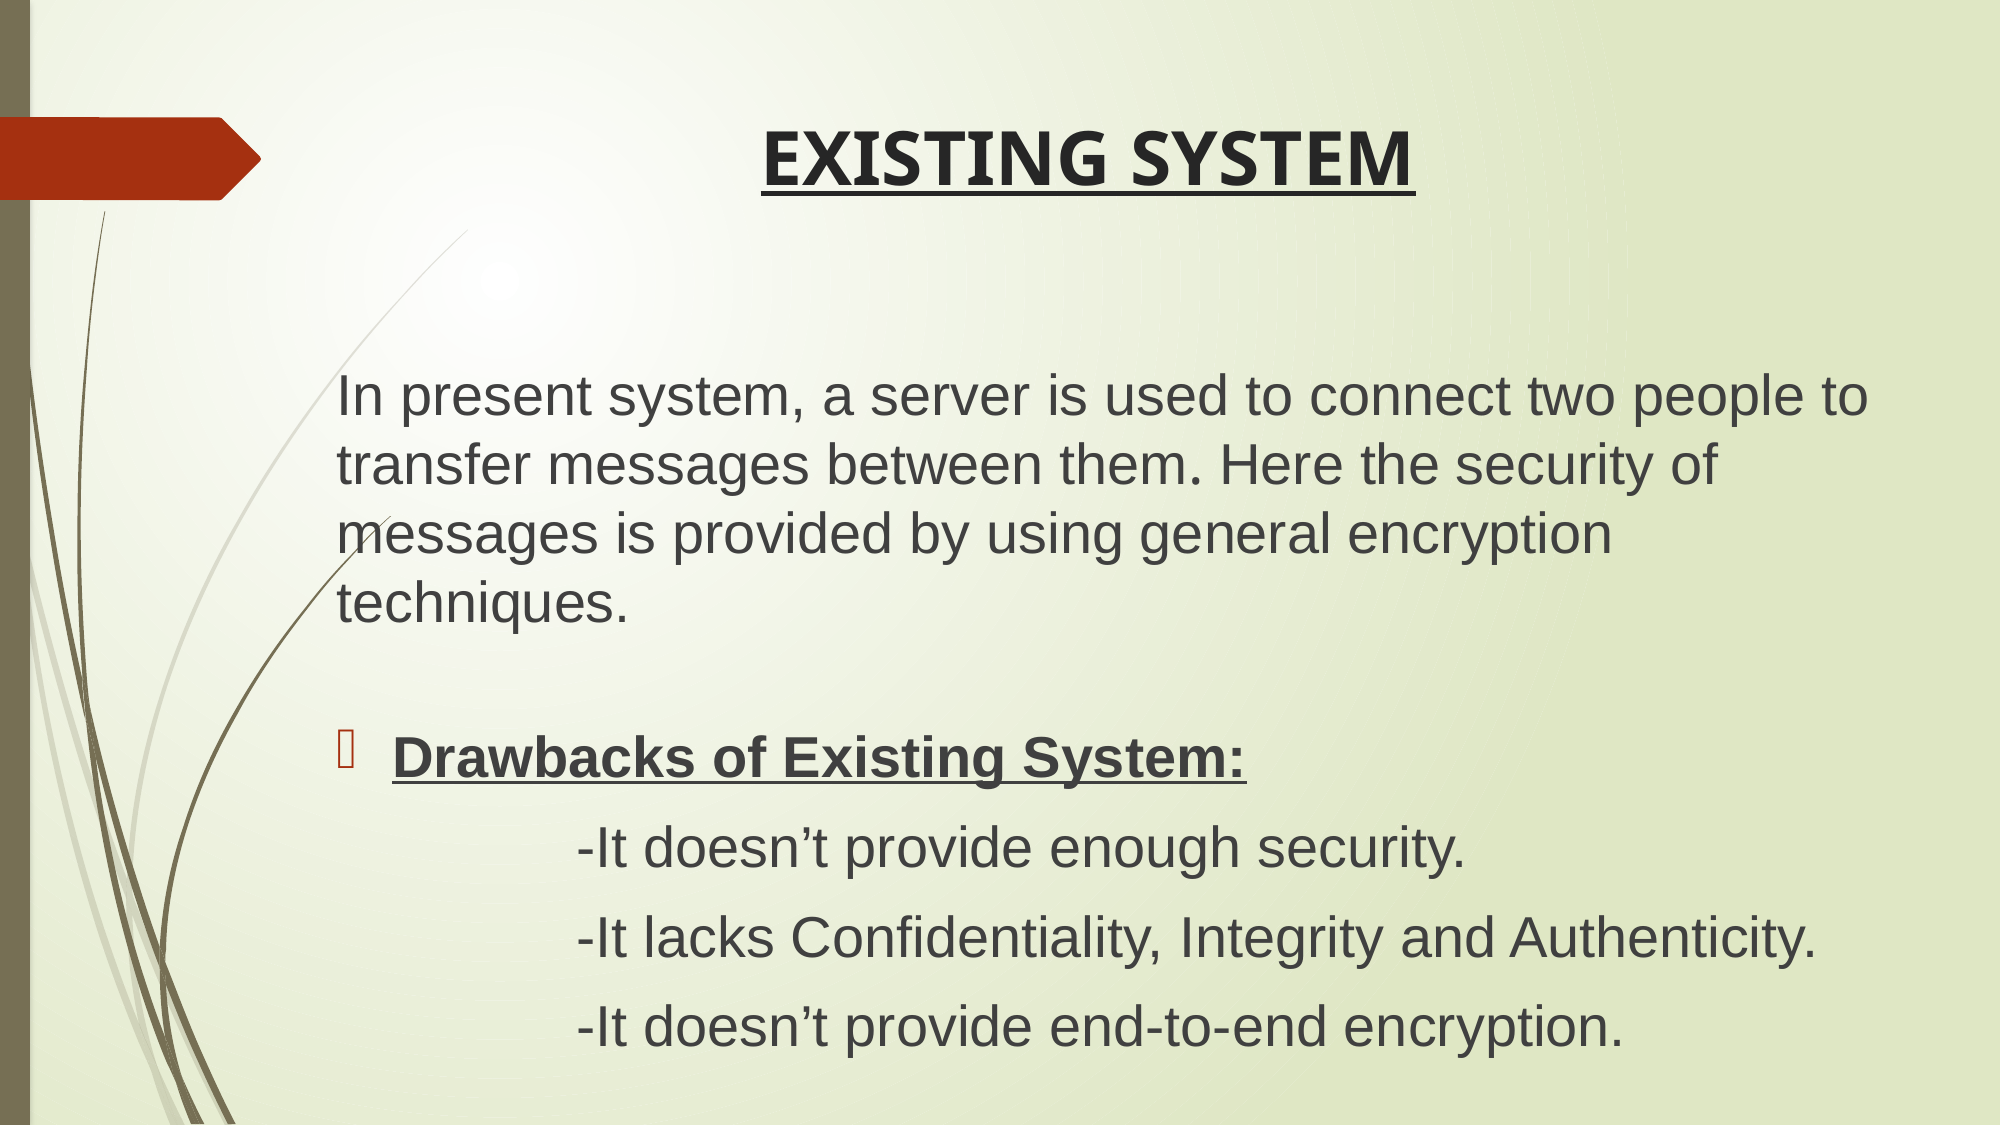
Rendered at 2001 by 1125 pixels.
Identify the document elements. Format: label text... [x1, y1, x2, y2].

title EXISTING SYSTEM [745, 102, 1888, 313]
list In present system, a server is used to connect two people to transfer messages between them. Here the security of messages is provided by using general encryption techniques. Drawbacks of Existing System: -It doesn’t provide enough security. -It lacks Confidentiality, Integrity and Authenticity. -It doesn’t provide end-to-end encryption. [321, 350, 1888, 1072]
